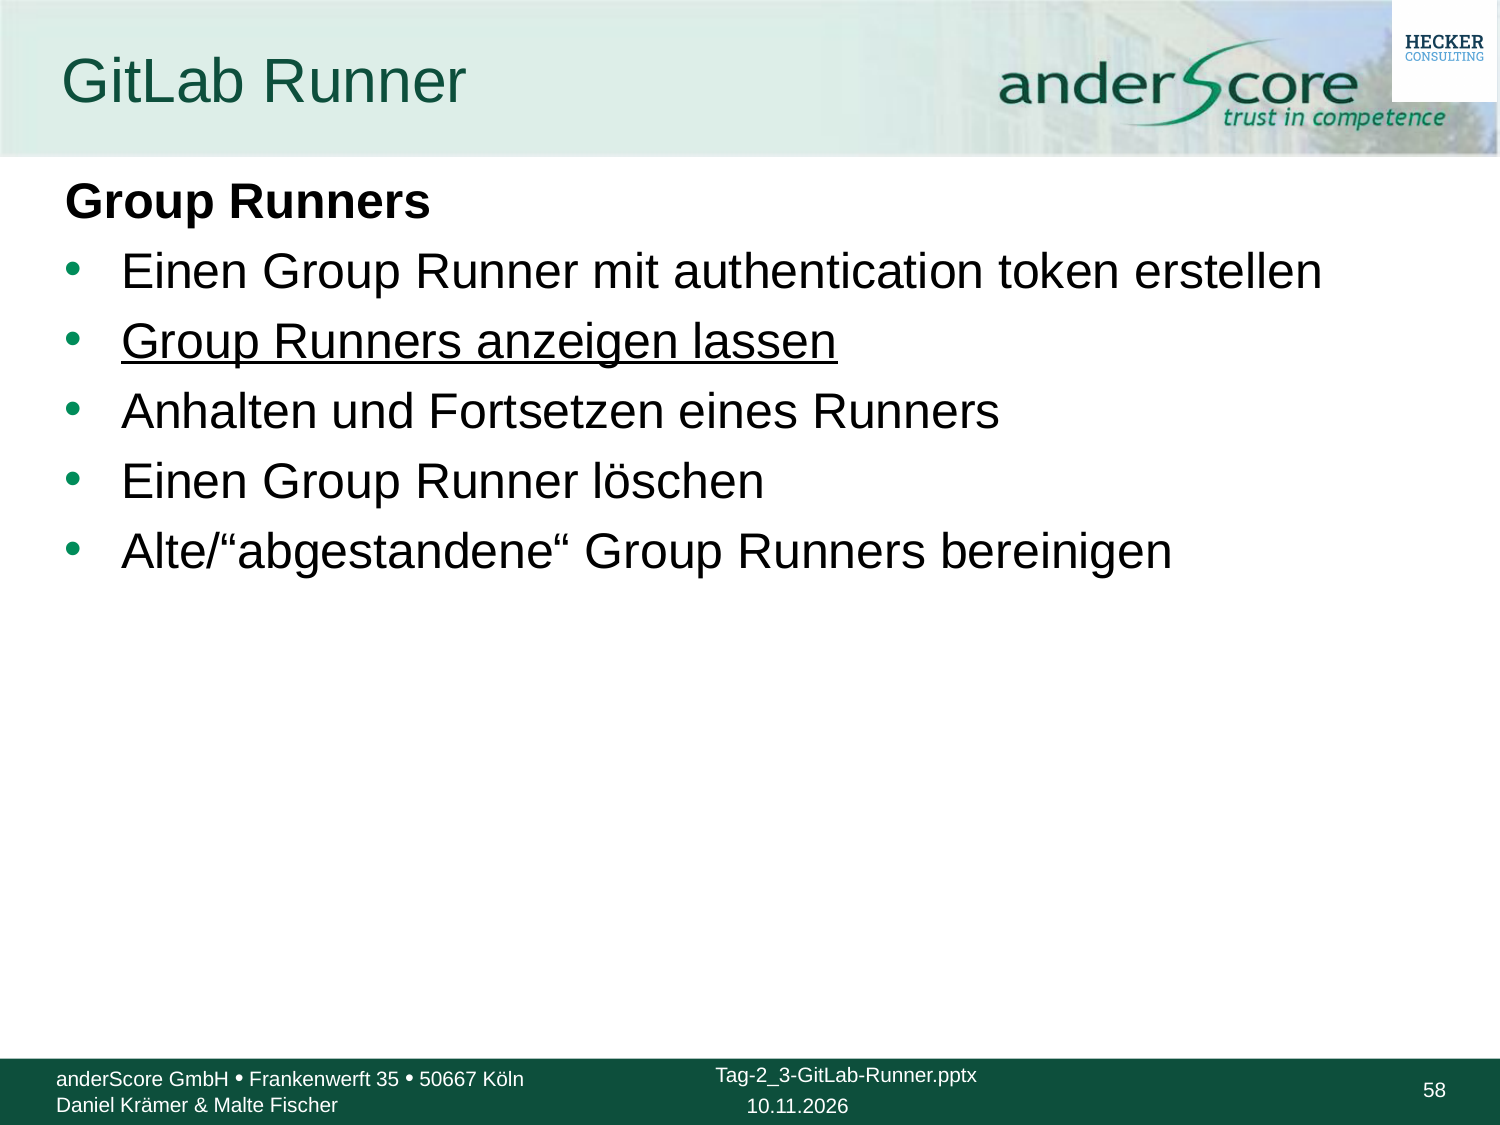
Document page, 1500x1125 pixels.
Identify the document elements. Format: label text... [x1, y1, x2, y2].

picture [0, 0, 1500, 157]
list Group Runners Einen Group Runner mit authentication token erstellen Group Runners anzeigen lassen Anhalten und Fortsetzen eines Runners Einen Group Runner löschen Alte/“abgestandene“ Group Runners bereinigen [49, 160, 1447, 1047]
title GitLab Runner [46, 24, 959, 141]
